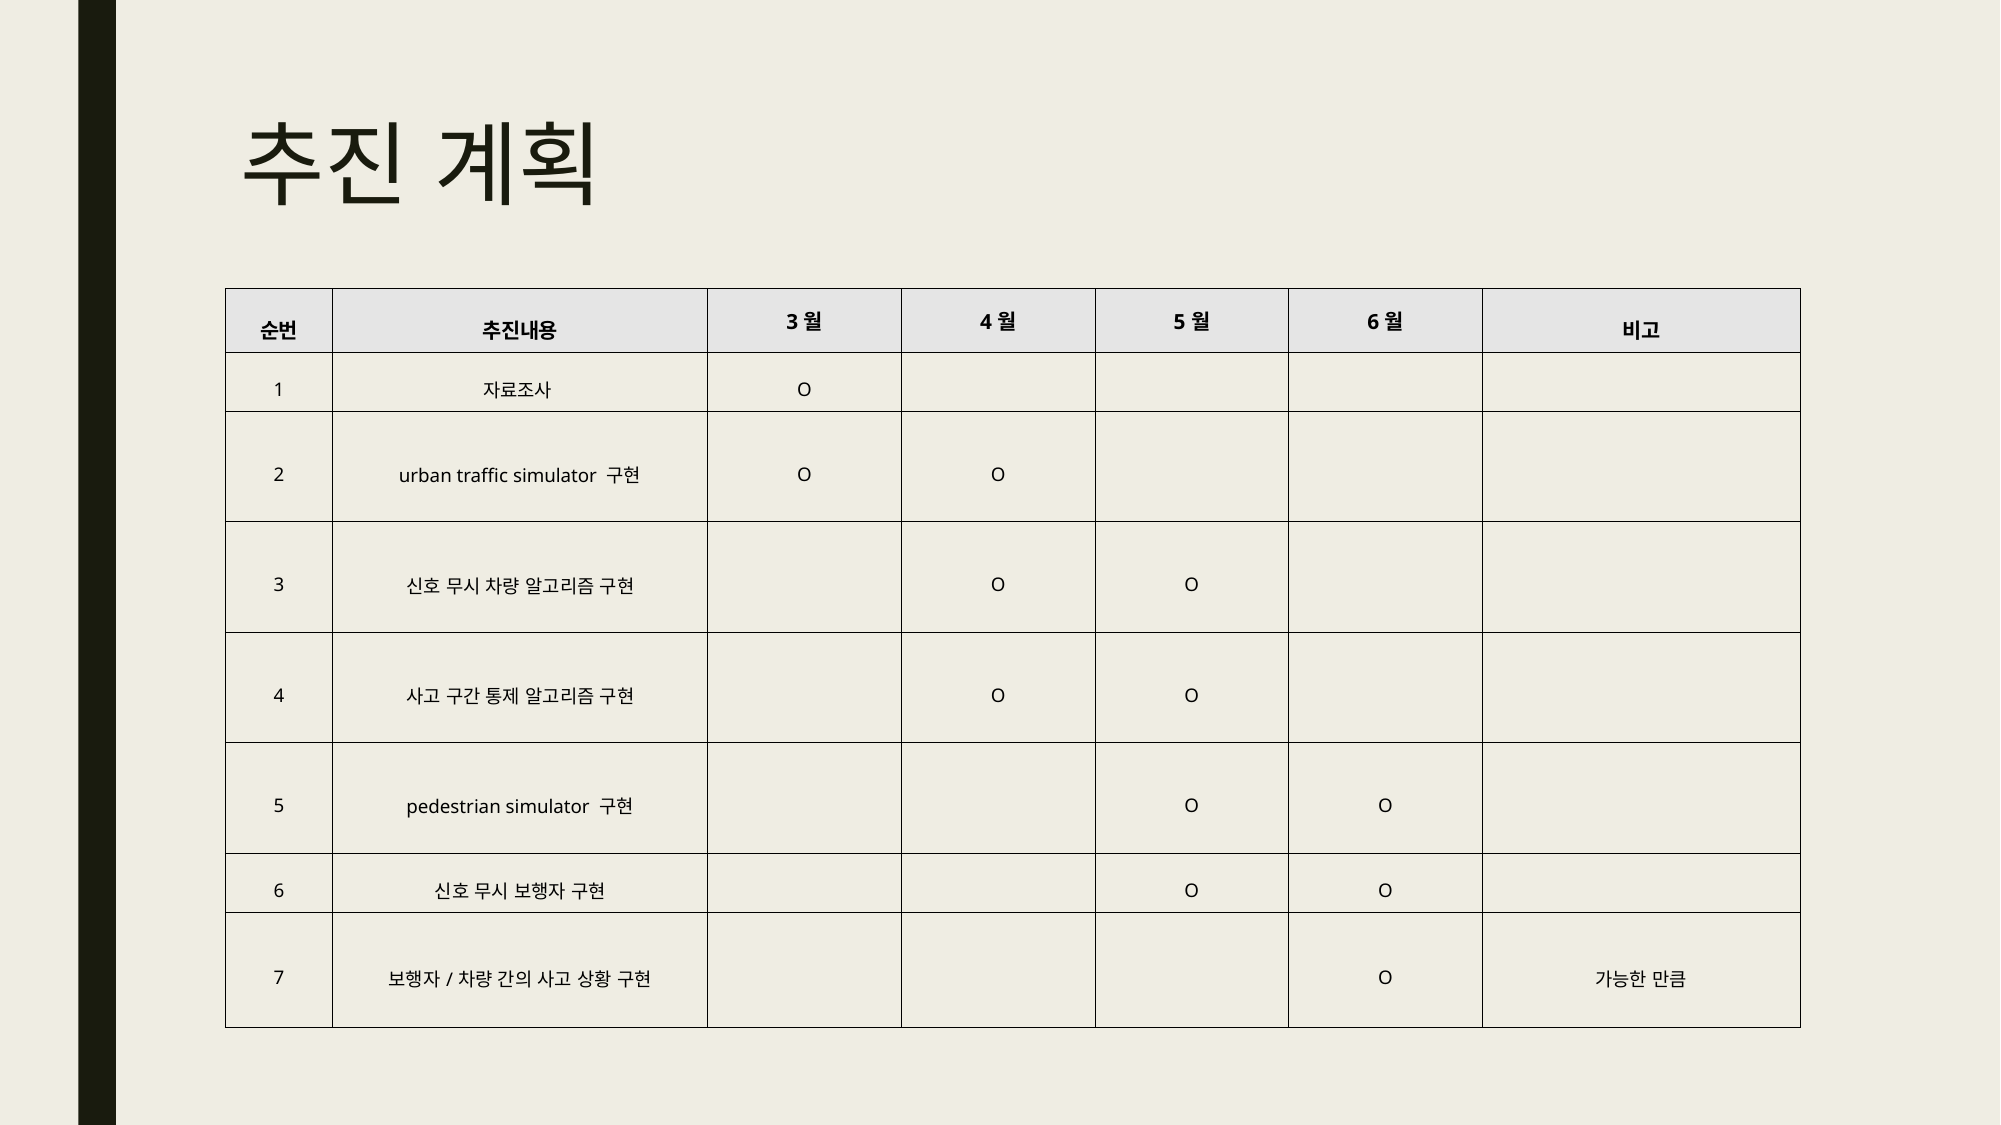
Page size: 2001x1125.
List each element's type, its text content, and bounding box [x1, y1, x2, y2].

table_cell O [902, 522, 1095, 632]
table_cell pedestrian simulator 구현 [333, 743, 707, 853]
table_cell [1096, 913, 1288, 1027]
table_header 추진내용 [333, 289, 707, 352]
table_cell [1289, 353, 1482, 411]
table_cell [708, 633, 901, 742]
table_cell O [1096, 854, 1288, 912]
table_header 5월 [1096, 289, 1288, 352]
table_cell 1 [226, 353, 332, 411]
table_cell 7 [226, 913, 332, 1027]
table_cell 자료조사 [333, 353, 707, 411]
table_cell [1289, 633, 1482, 742]
table_cell O [1096, 522, 1288, 632]
table_cell [1289, 522, 1482, 632]
table_header 4월 [902, 289, 1095, 352]
table_cell [708, 854, 901, 912]
table_header 비고 [1483, 289, 1800, 352]
table_cell [902, 854, 1095, 912]
table_cell 신호 무시 차량 알고리즘 구현 [333, 522, 707, 632]
table_cell [1289, 412, 1482, 521]
table_cell [902, 353, 1095, 411]
table_cell 5 [226, 743, 332, 853]
table_cell [708, 522, 901, 632]
table_cell 신호 무시 보행자 구현 [333, 854, 707, 912]
table_cell [1096, 353, 1288, 411]
table_cell [708, 743, 901, 853]
table_cell O [1289, 854, 1482, 912]
table_cell [708, 913, 901, 1027]
table_cell [1483, 412, 1800, 521]
table_cell O [1289, 913, 1482, 1027]
table_cell [1096, 412, 1288, 521]
table_cell 가능한 만큼 [1483, 913, 1800, 1027]
table_cell O [708, 353, 901, 411]
table_cell 2 [226, 412, 332, 521]
table_cell O [708, 412, 901, 521]
table_cell 사고 구간 통제 알고리즘 구현 [333, 633, 707, 742]
table_header 6월 [1289, 289, 1482, 352]
table_cell O [1096, 743, 1288, 853]
table_cell O [902, 633, 1095, 742]
table_cell O [1096, 633, 1288, 742]
table_cell O [1289, 743, 1482, 853]
table_cell O [902, 412, 1095, 521]
table_cell [1483, 743, 1800, 853]
table_header 3월 [708, 289, 901, 352]
table_header 순번 [226, 289, 332, 352]
table_cell [902, 913, 1095, 1027]
table_cell [1483, 633, 1800, 742]
table_cell urban traffic simulator 구현 [333, 412, 707, 521]
table_cell 4 [226, 633, 332, 742]
table_cell 6 [226, 854, 332, 912]
table_cell 3 [226, 522, 332, 632]
table_cell [1483, 522, 1800, 632]
table_cell [1483, 854, 1800, 912]
title 추진 계획 [225, 112, 1800, 288]
table_cell 보행자/차량 간의 사고 상황 구현 [333, 913, 707, 1027]
table_cell [1483, 353, 1800, 411]
table_cell [902, 743, 1095, 853]
